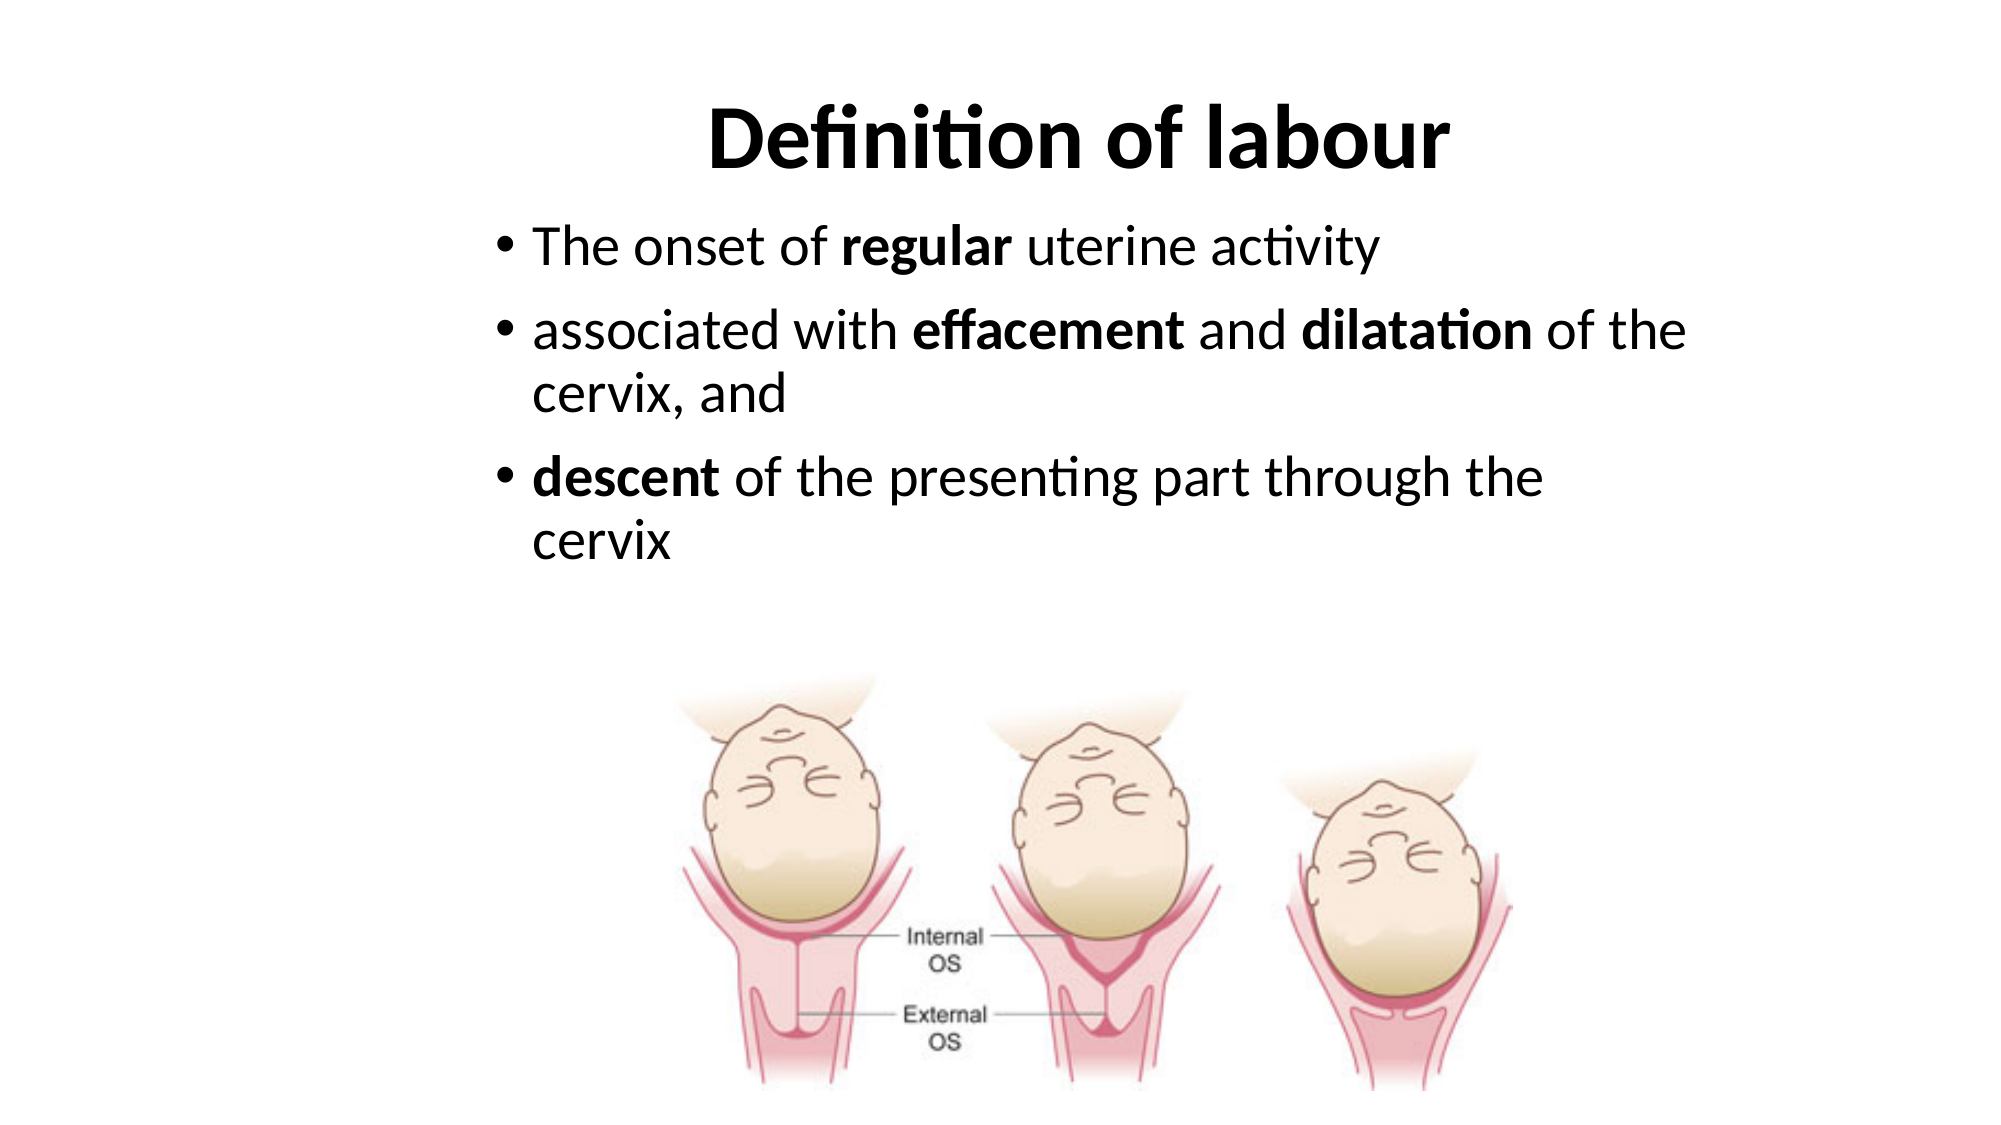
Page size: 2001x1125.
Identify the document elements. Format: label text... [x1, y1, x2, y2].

title Definition of labour [444, 45, 1716, 233]
picture [657, 621, 1513, 1091]
list The onset of regular uterine activity associated with effacement and dilatation of the cervix, and descent of the presenting part through the cervix [480, 208, 1711, 996]
